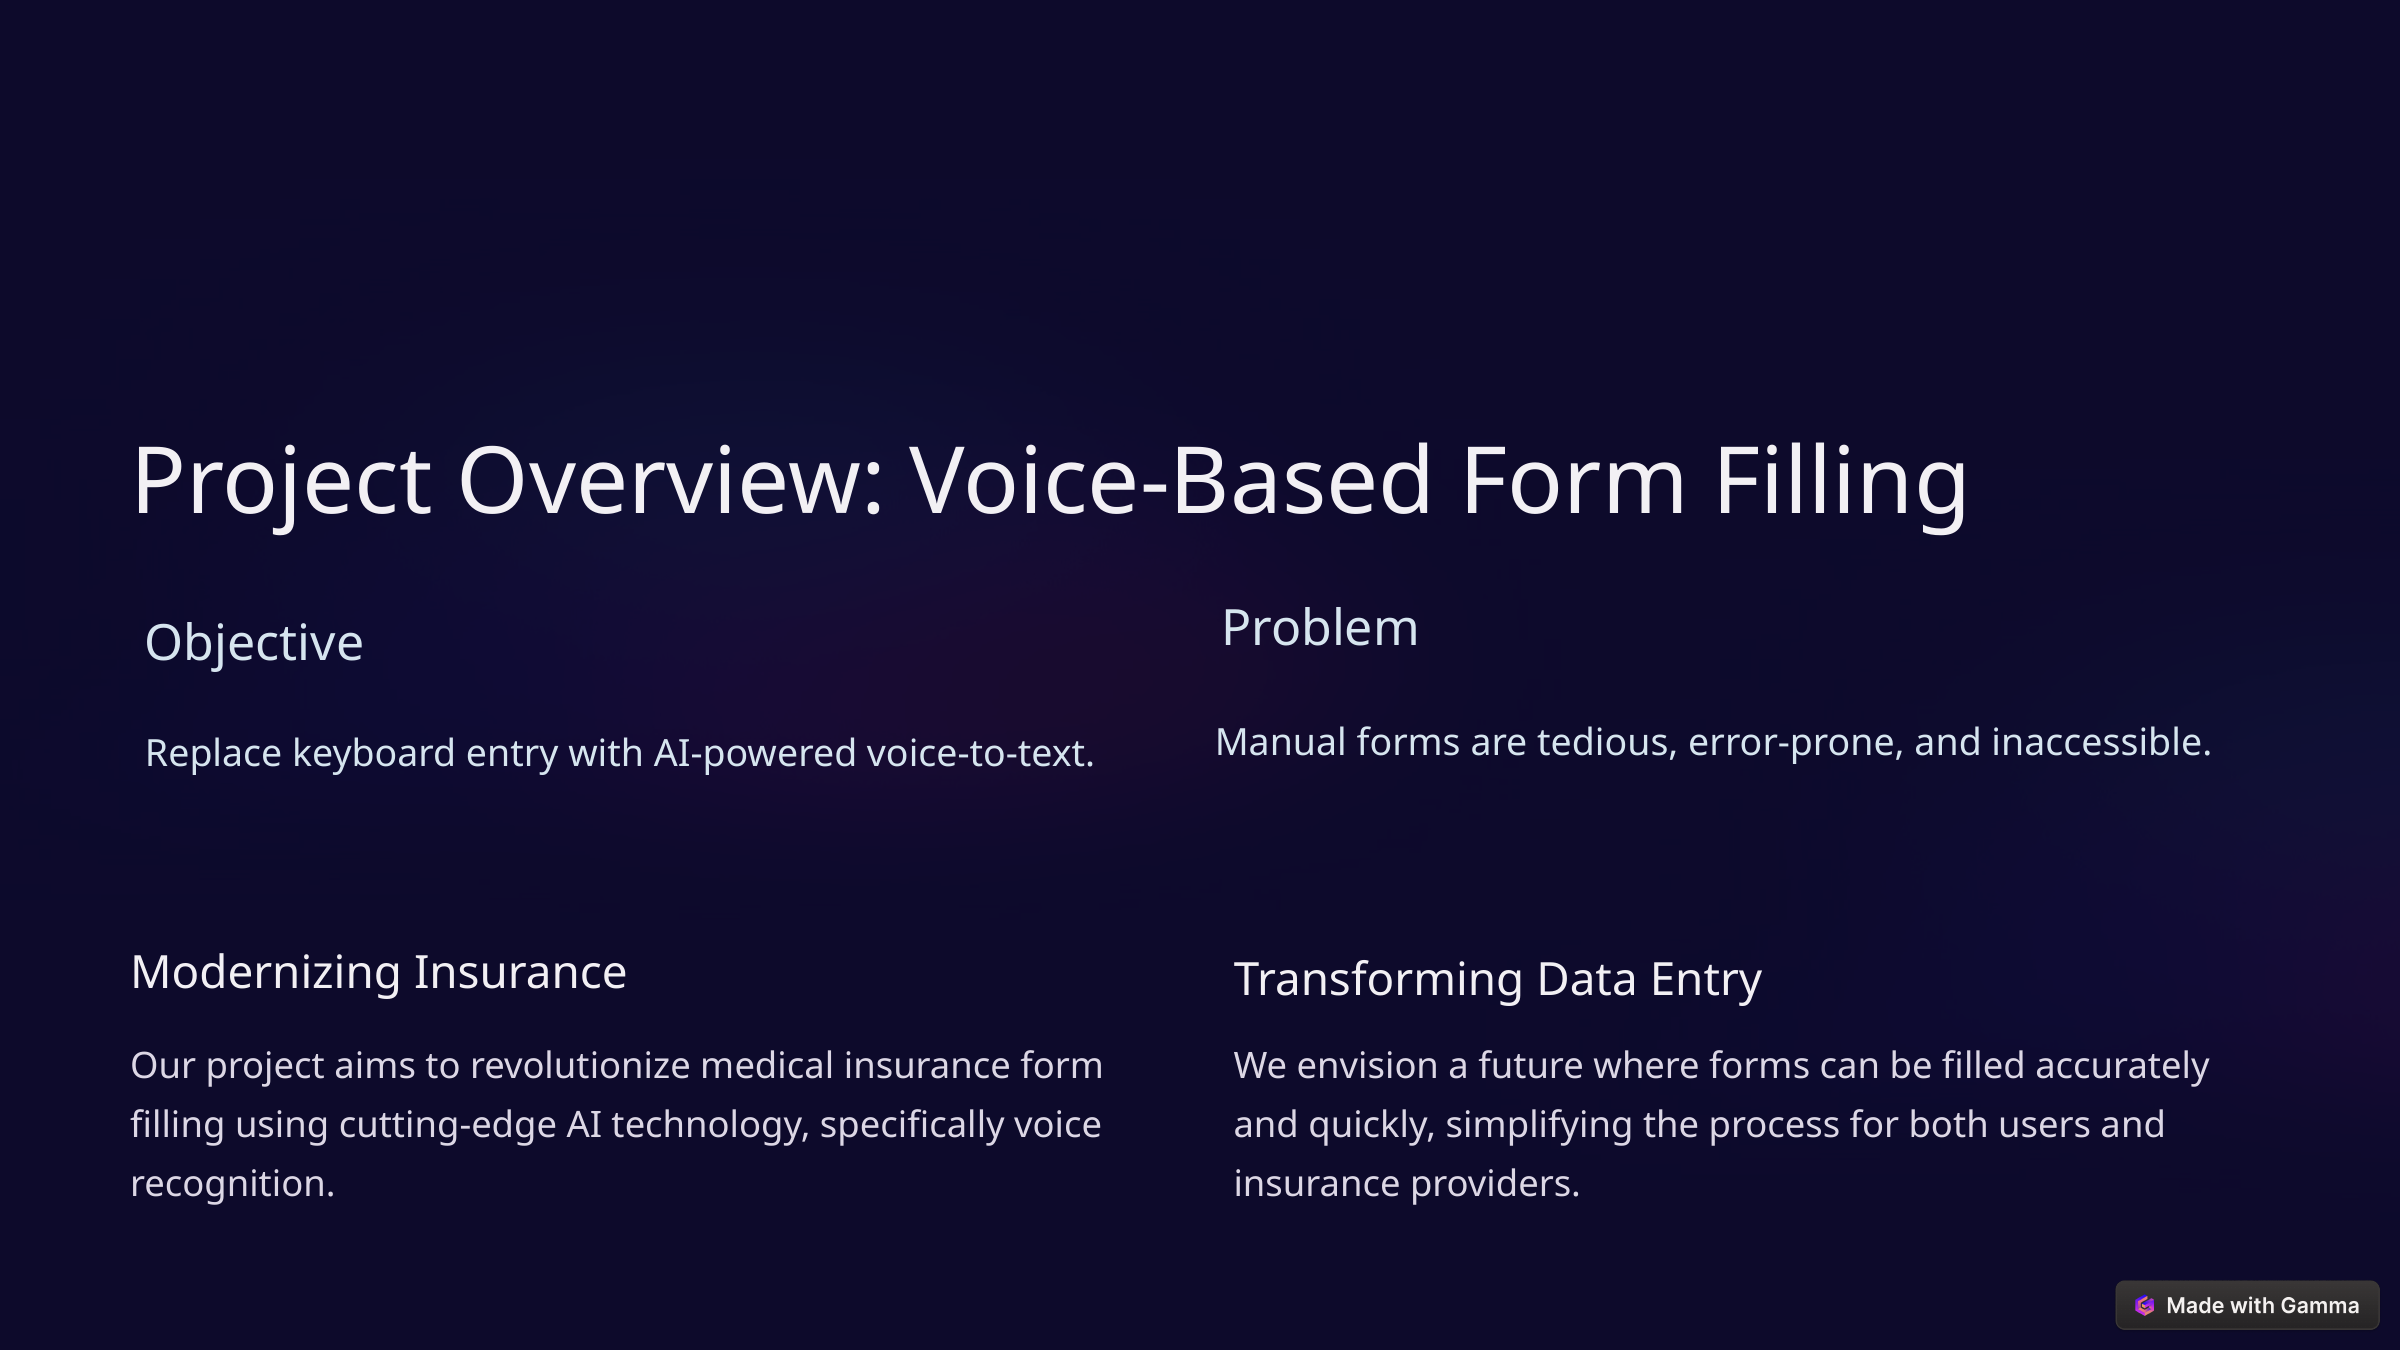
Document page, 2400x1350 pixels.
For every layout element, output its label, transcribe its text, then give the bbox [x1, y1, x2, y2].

text_box Our project aims to revolutionize medical insurance form filling using cutting-edge AI technology, specifically voice recognition. [130, 1026, 1155, 1205]
text_box Manual forms are tedious, error-prone, and inaccessible. [1199, 693, 2400, 771]
text_box Replace keyboard entry with AI-powered voice-to-text. [130, 703, 1331, 781]
text_box Project Overview: Voice-Based Form Filling [130, 416, 2127, 533]
text_box Modernizing Insurance [130, 940, 666, 999]
text_box Transforming Data Entry [1233, 946, 1807, 1006]
text_box Problem [1206, 591, 2400, 664]
picture [2106, 1271, 2389, 1339]
text_box We envision a future where forms can be filled accurately and quickly, simplifying the process for both users and insurance providers. [1233, 1026, 2258, 1205]
text_box Objective [130, 605, 1331, 678]
